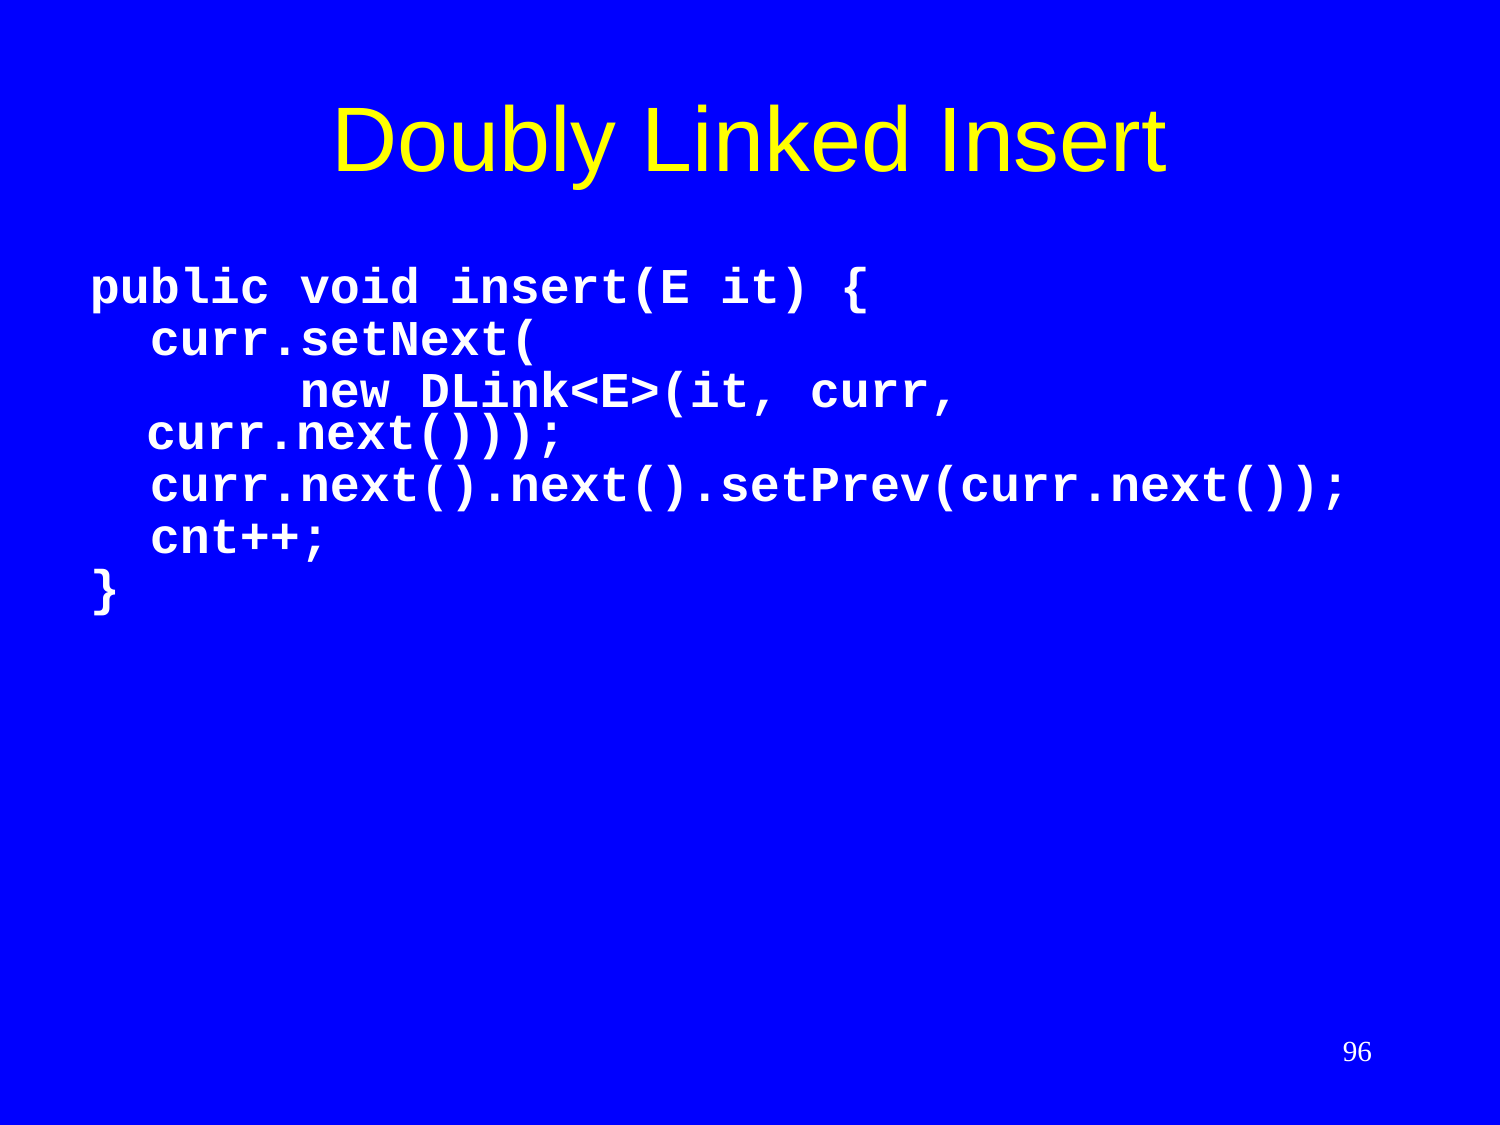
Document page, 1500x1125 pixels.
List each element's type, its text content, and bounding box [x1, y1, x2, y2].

list public void insert(E it) { curr.setNext( new DLink<E>(it, curr, curr.next())); curr.next().next().setPrev(curr.next()); cnt++; } [74, 262, 1425, 1013]
title Doubly Linked Insert [74, 59, 1425, 210]
slide_number 96 [1074, 1024, 1388, 1101]
